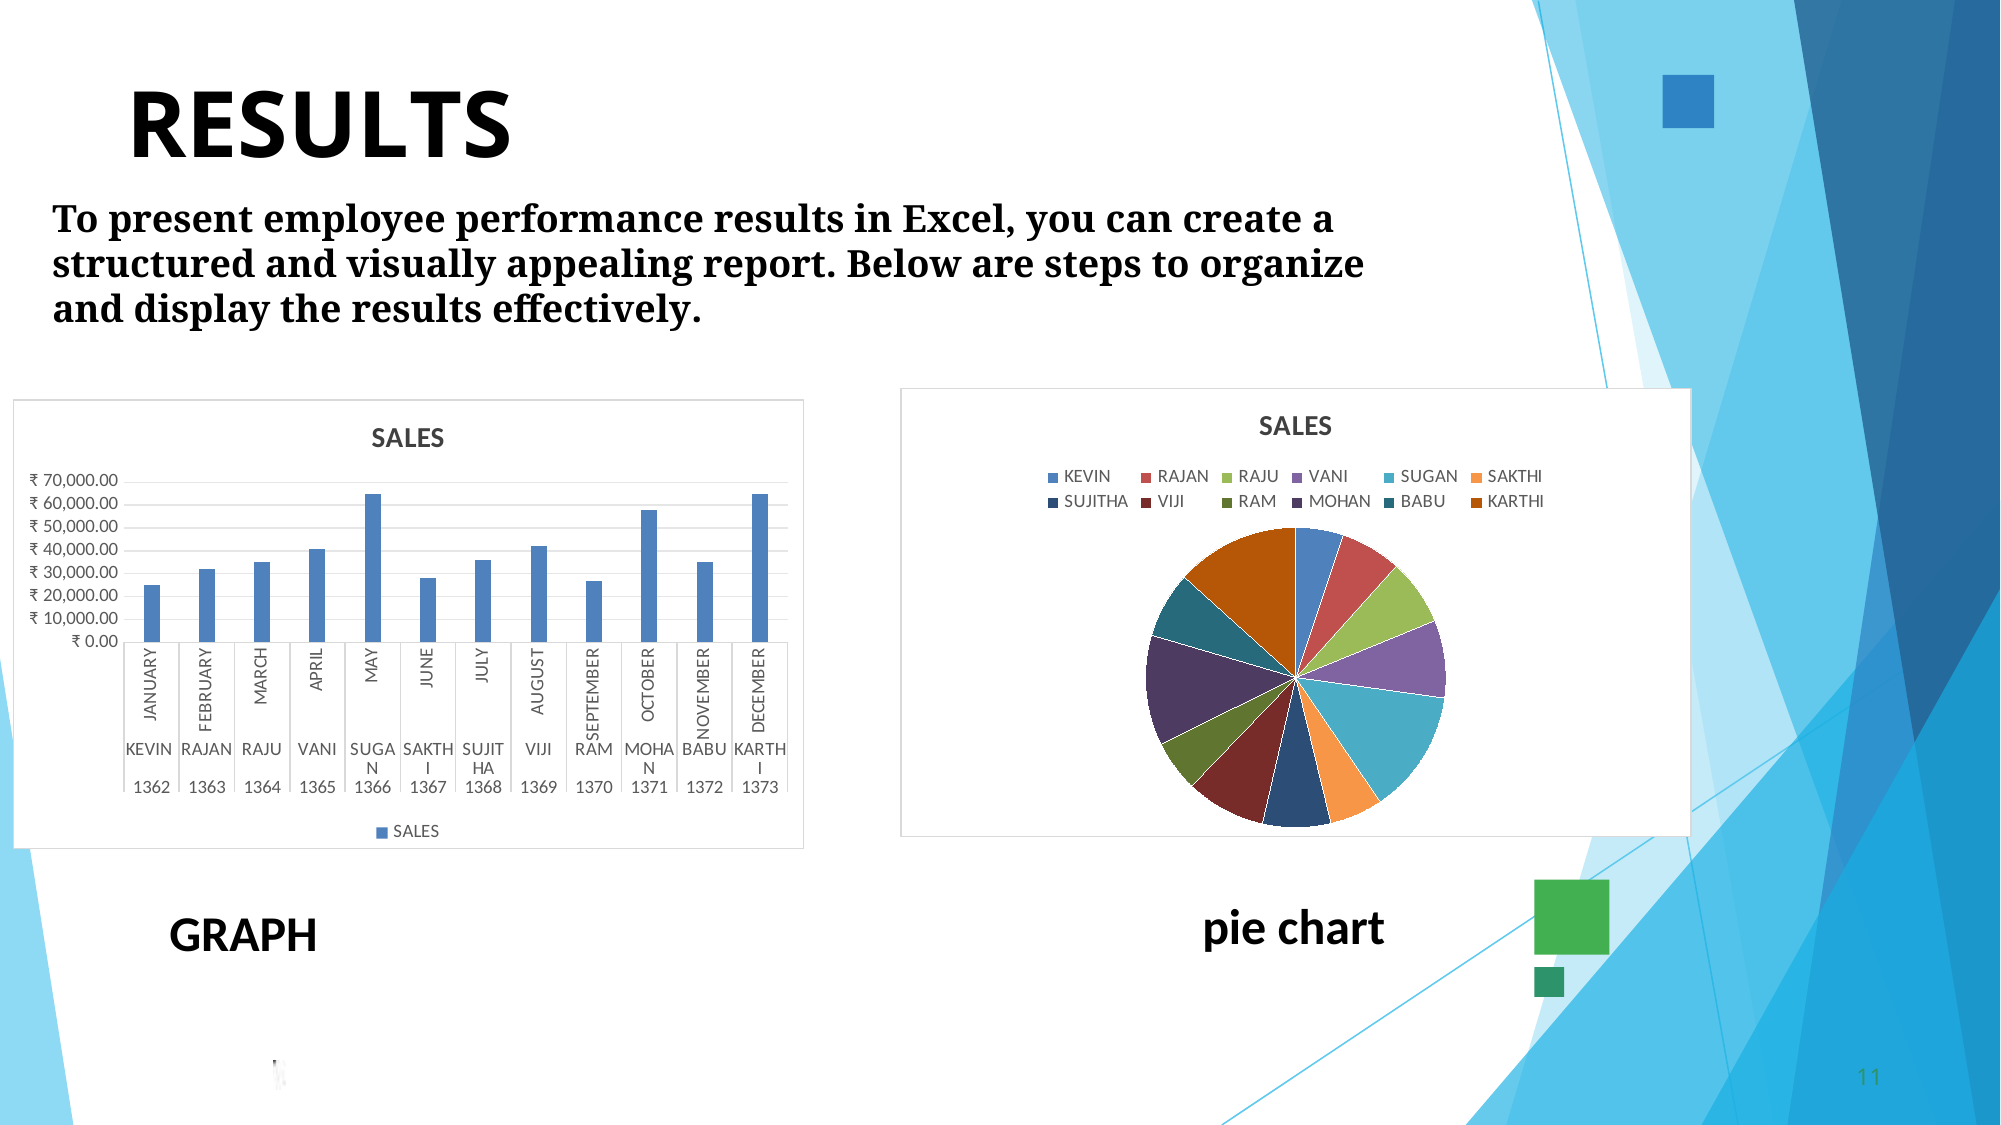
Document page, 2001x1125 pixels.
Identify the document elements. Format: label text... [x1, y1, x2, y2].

chart [899, 387, 1692, 838]
text_box To present employee performance results in Excel, you can create a structured and visually appealing report. Below are steps to organize and display the results effectively. [37, 187, 1442, 428]
picture [273, 1060, 287, 1091]
title RESULTS [123, 63, 524, 187]
text_box GRAPH [154, 894, 822, 969]
text_box [1662, 74, 1715, 129]
text_box pie chart [1187, 887, 1855, 963]
chart [12, 398, 805, 850]
text_box [1534, 967, 1565, 997]
text_box 11 [1849, 1061, 1888, 1095]
text_box [1534, 879, 1610, 887]
